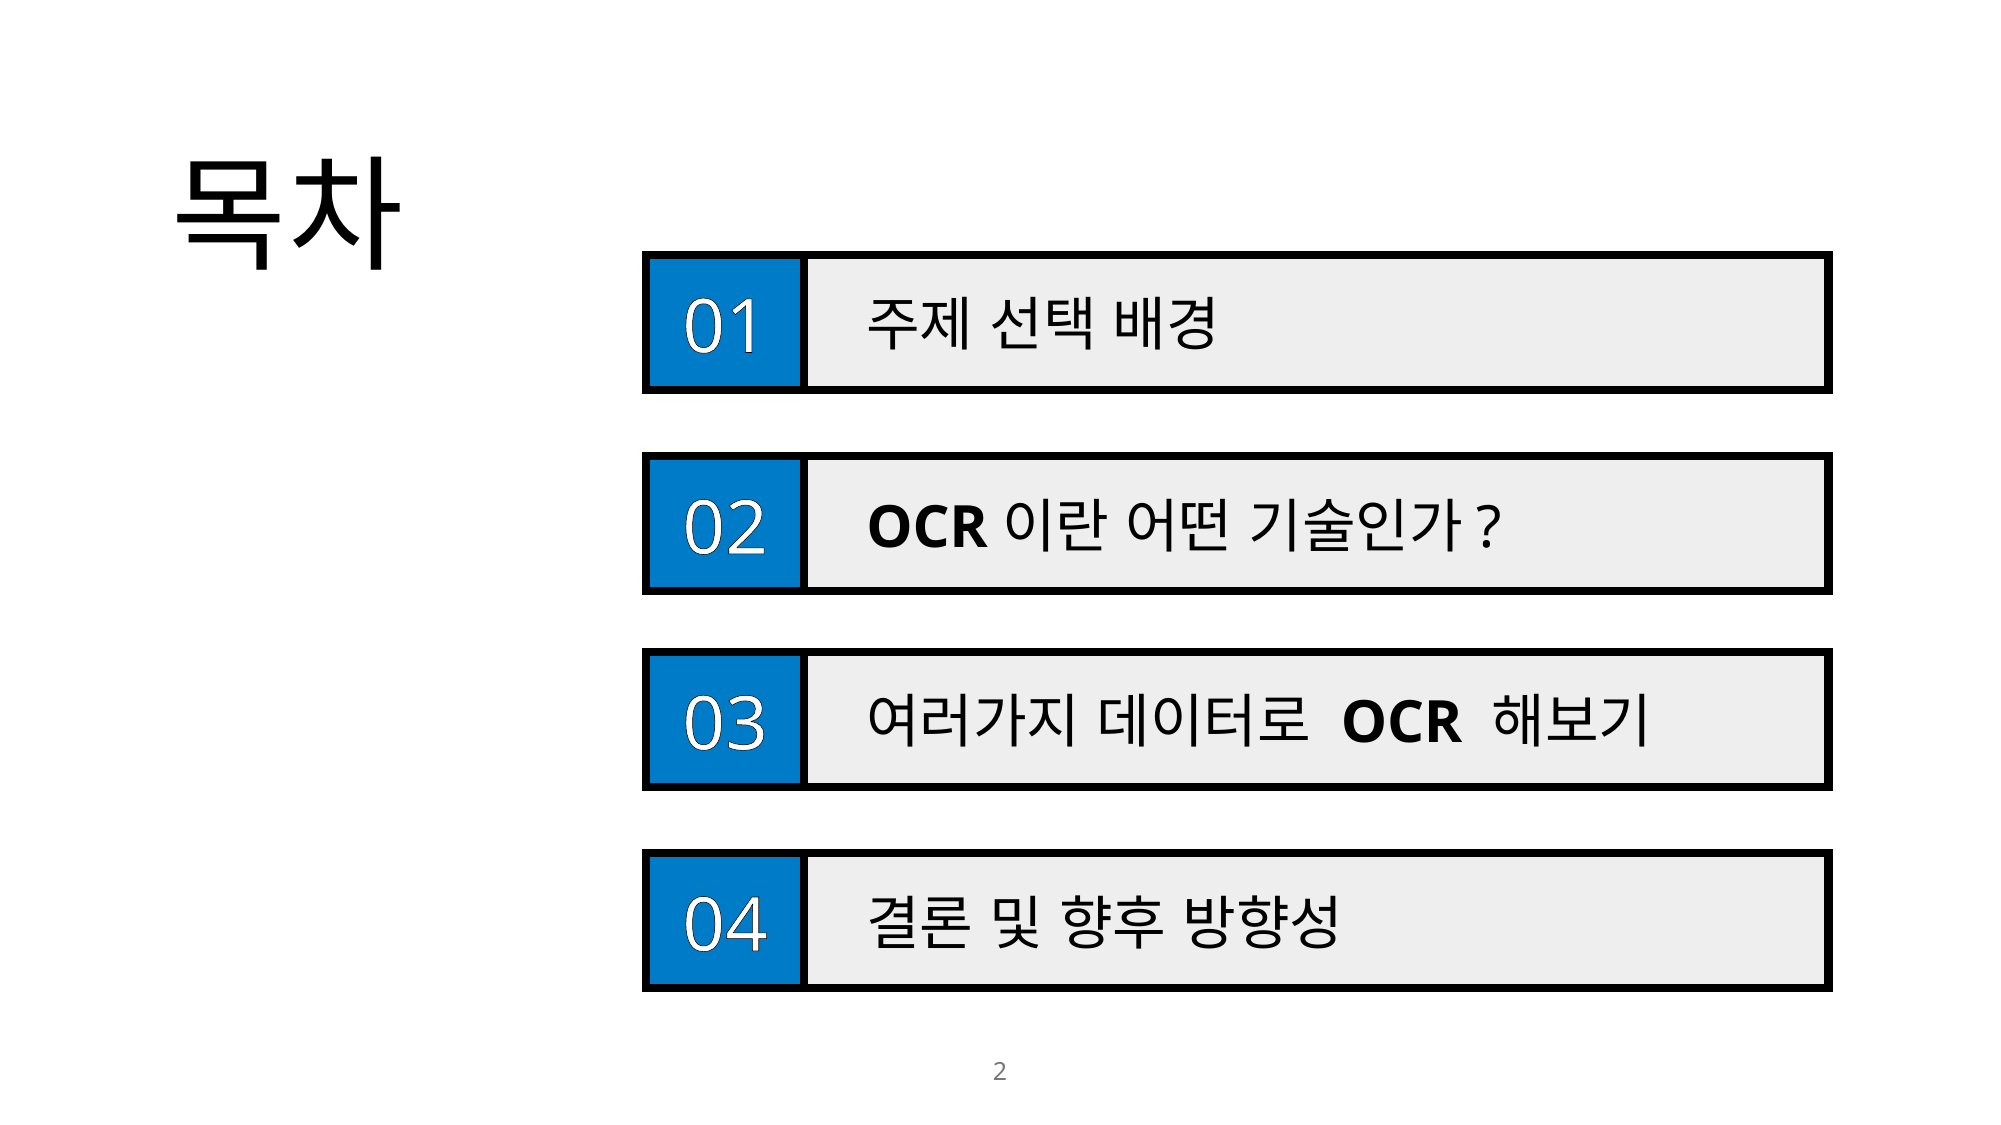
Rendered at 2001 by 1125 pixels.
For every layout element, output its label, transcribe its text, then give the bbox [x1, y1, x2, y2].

slide_number 1 [774, 1042, 1225, 1103]
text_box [645, 852, 1829, 989]
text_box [645, 455, 1829, 592]
text_box 목차 [171, 146, 440, 286]
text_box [645, 651, 1829, 788]
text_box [645, 254, 1829, 391]
